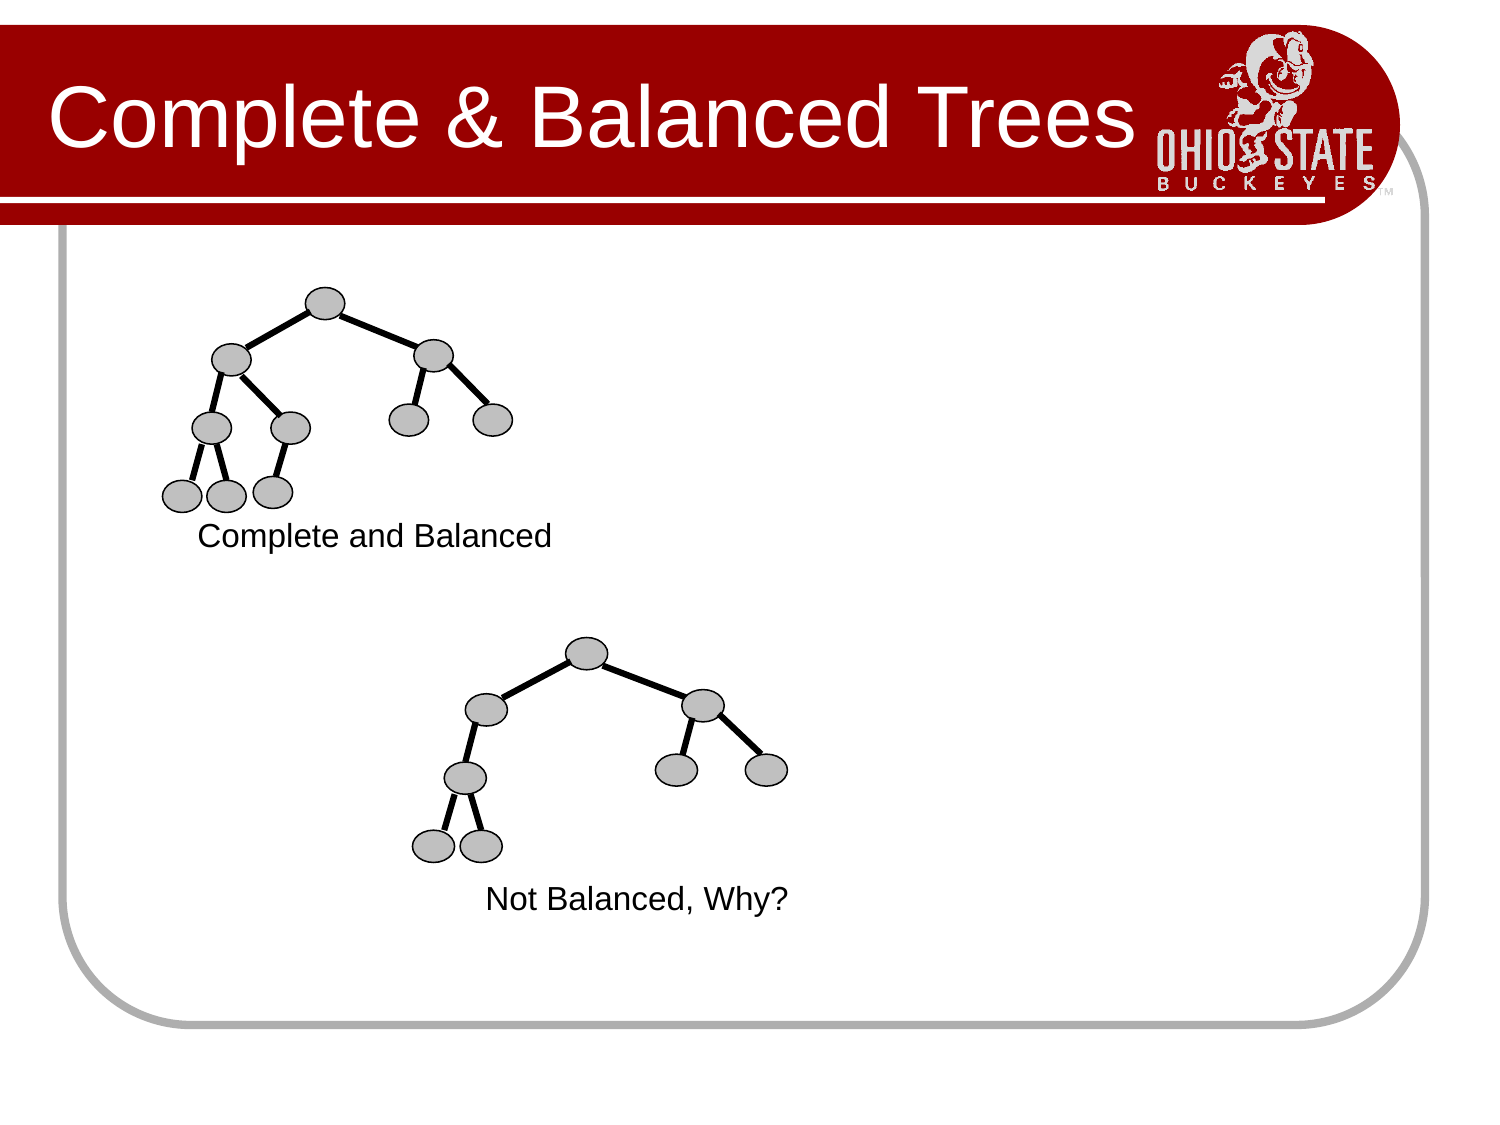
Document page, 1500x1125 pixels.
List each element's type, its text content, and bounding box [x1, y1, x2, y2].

text_box Not Balanced, Why? [470, 869, 804, 925]
text_box Complete and Balanced [182, 507, 568, 562]
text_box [412, 637, 788, 863]
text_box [162, 287, 513, 513]
title Complete & Balanced Trees [31, 37, 1201, 188]
